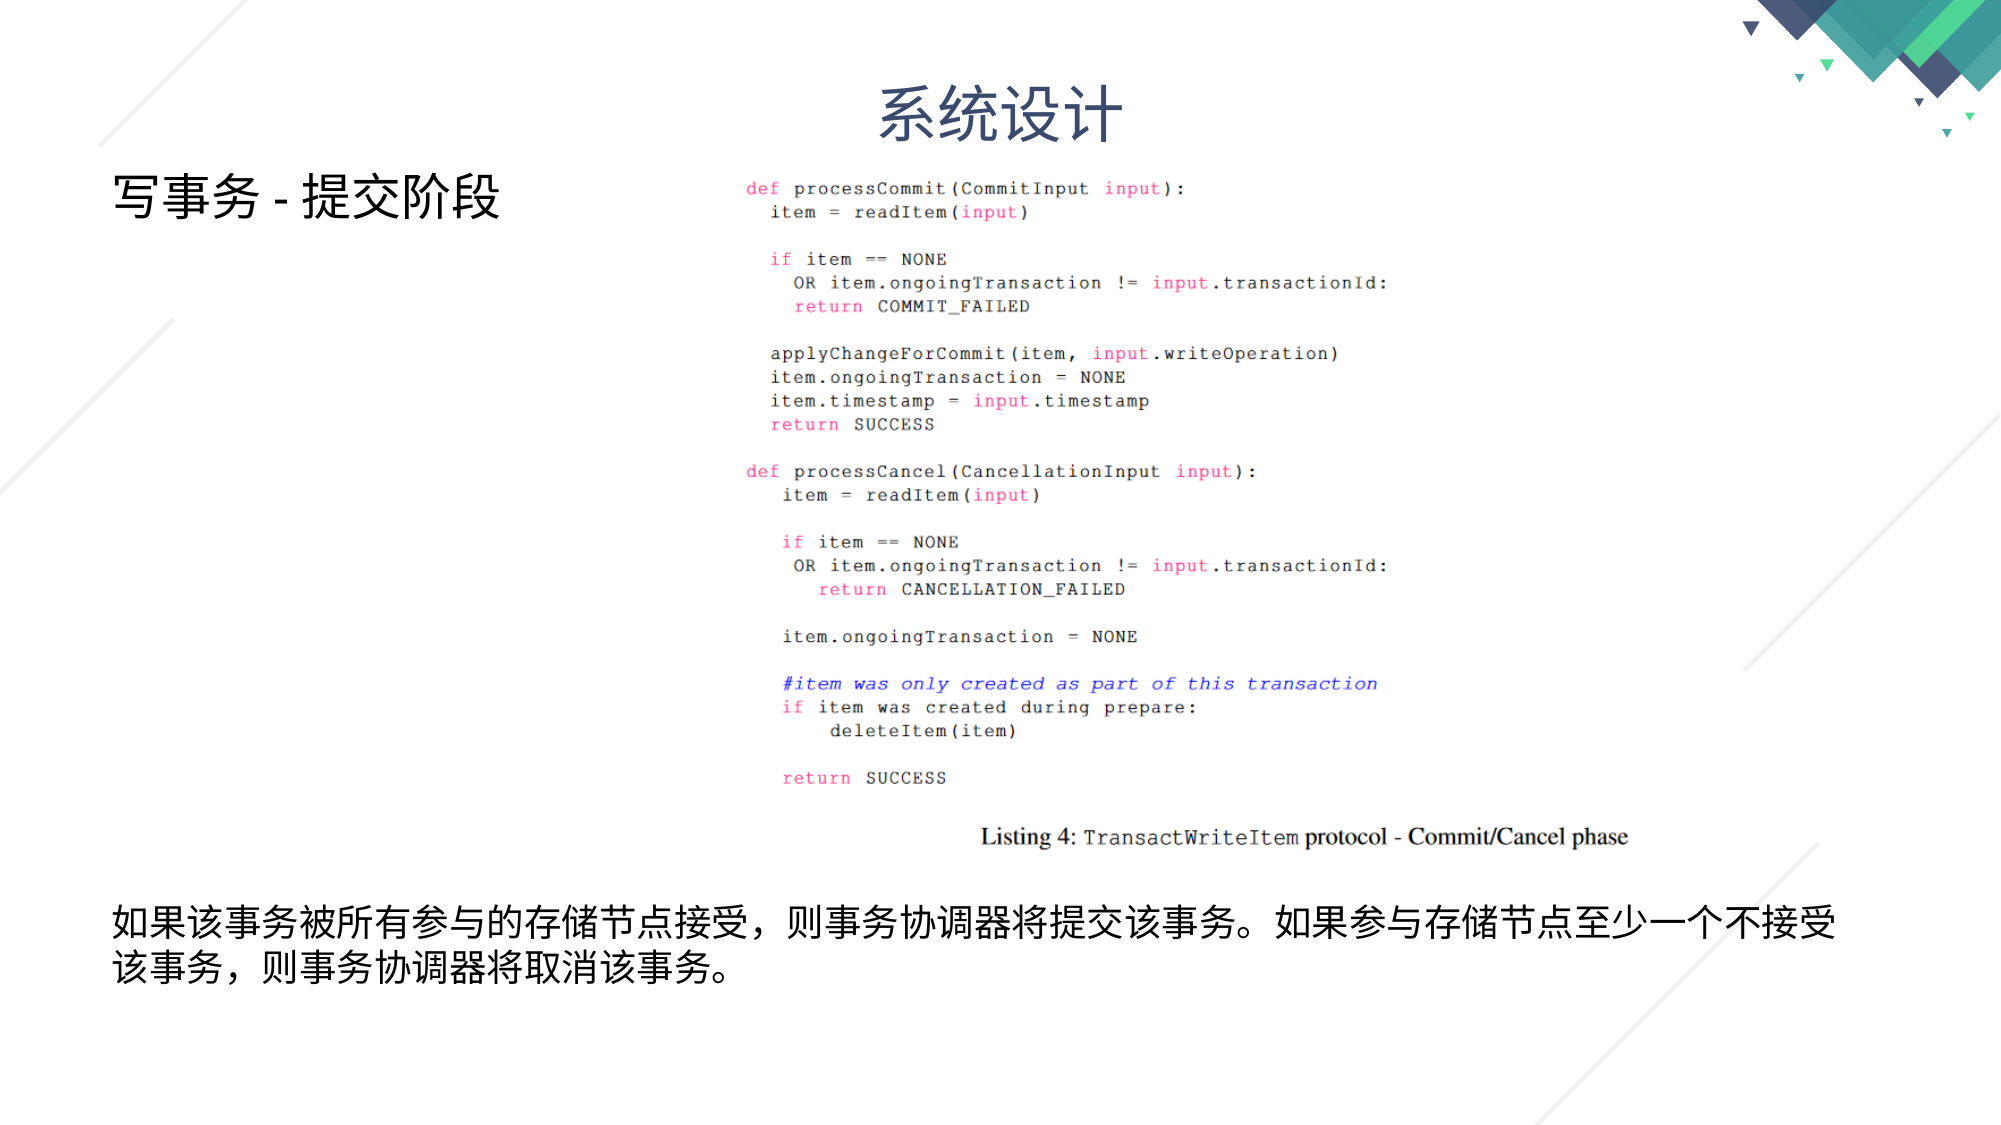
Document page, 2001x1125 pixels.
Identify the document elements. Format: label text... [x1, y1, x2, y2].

text_box 如果该事务被所有参与的存储节点接受，则事务协调器将提交该事务。如果参与存储节点至少一个不接受该事务，则事务协调器将取消该事务。 [97, 891, 1884, 997]
text_box 写事务-提交阶段 [97, 157, 1592, 233]
picture [741, 170, 1640, 863]
text_box 系统设计 [0, 67, 2000, 157]
